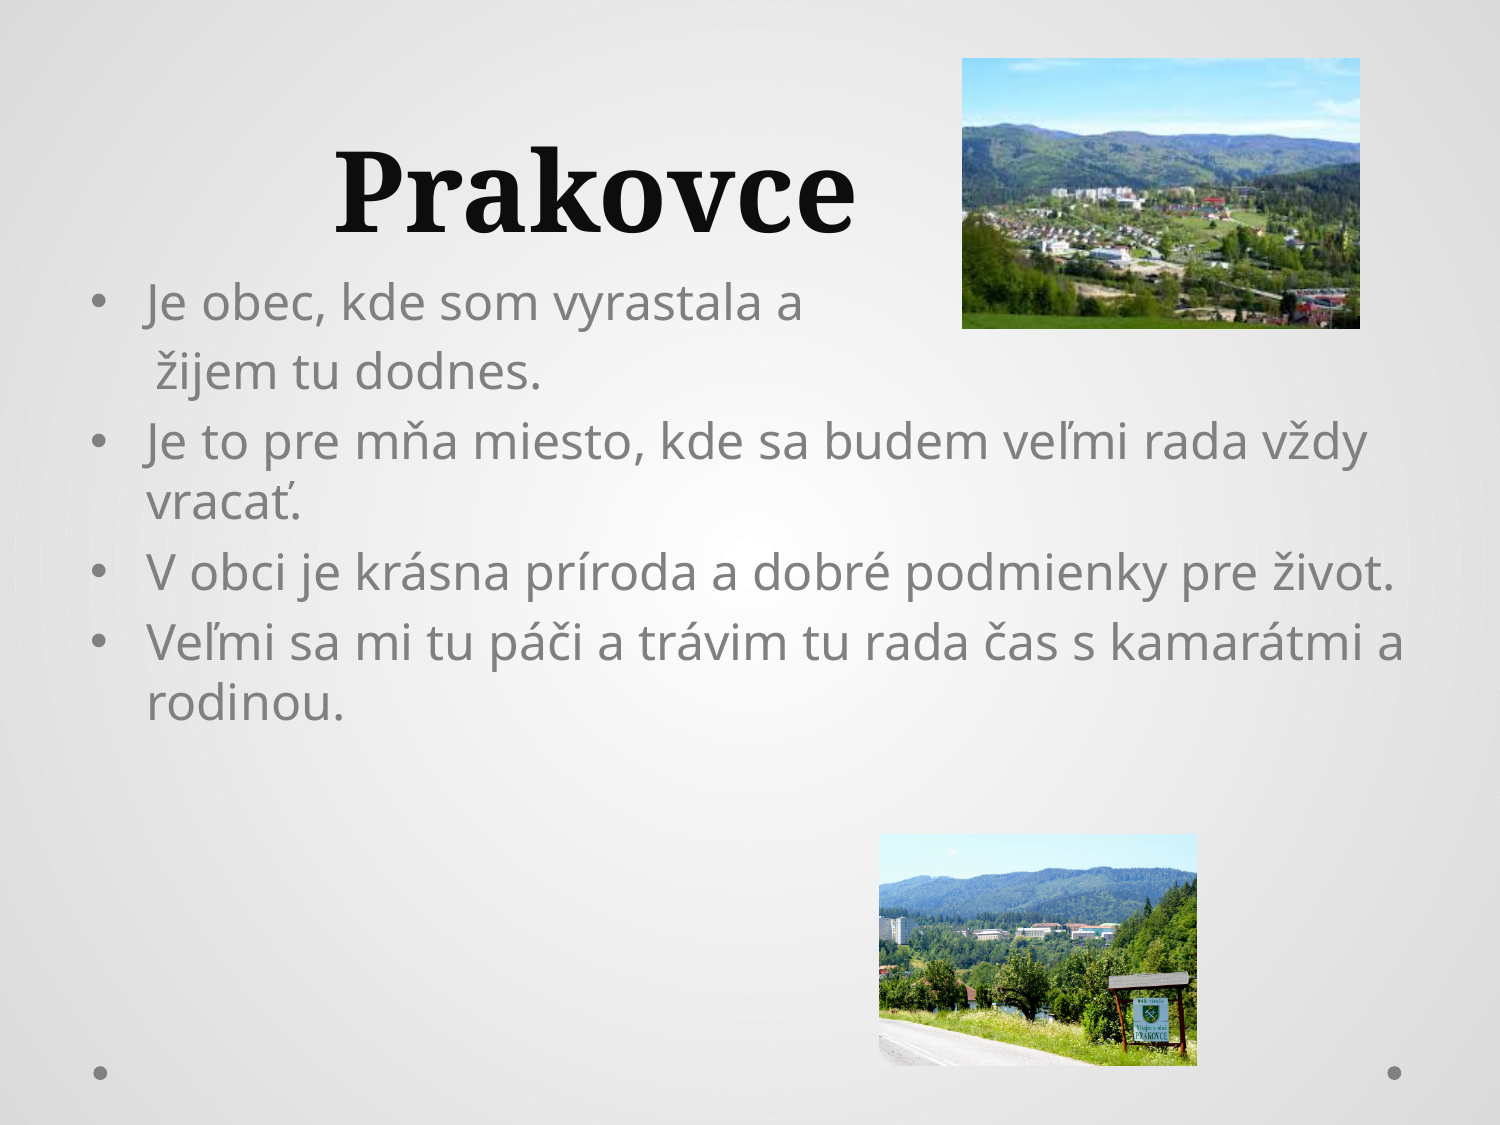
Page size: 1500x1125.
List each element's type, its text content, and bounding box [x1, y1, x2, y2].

picture [962, 58, 1360, 329]
list Je obec, kde som vyrastala a žijem tu dodnes. Je to pre mňa miesto, kde sa budem veľmi rada vždy vracať. V obci je krásna príroda a dobré podmienky pre život. Veľmi sa mi tu páči a trávim tu rada čas s kamarátmi a rodinou. [75, 262, 1425, 1005]
title Prakovce [53, 90, 957, 263]
picture [879, 833, 1197, 1067]
